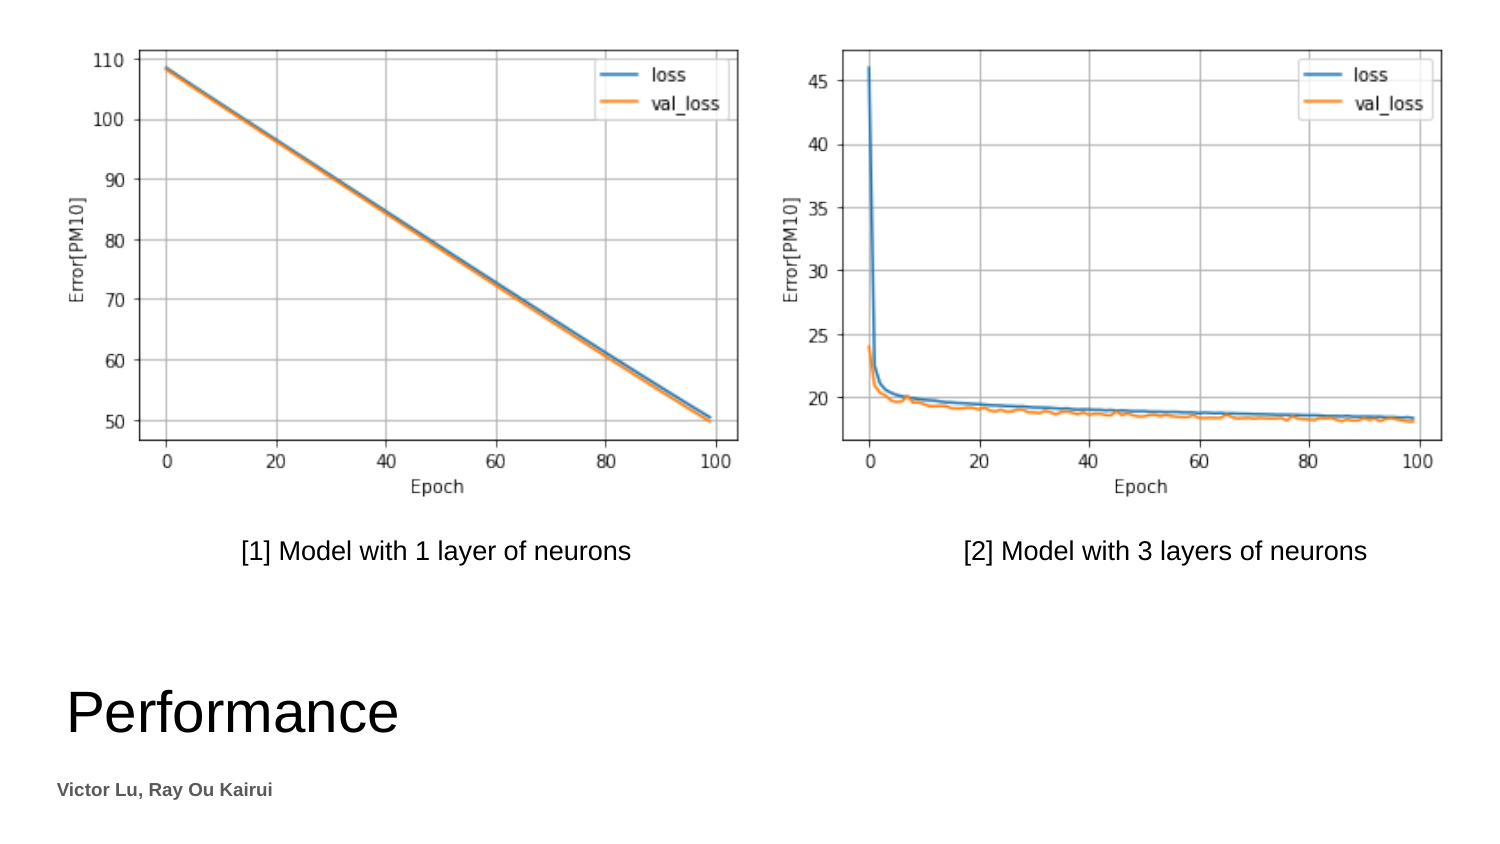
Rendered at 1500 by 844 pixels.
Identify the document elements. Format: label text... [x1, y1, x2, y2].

text_box [1] Model with 1 layer of neurons [226, 518, 679, 582]
title Performance [51, 663, 1271, 760]
picture [54, 39, 751, 508]
picture [769, 39, 1453, 508]
list Victor Lu, Ray Ou Kairui [41, 759, 1086, 844]
text_box [2] Model with 3 layers of neurons [948, 518, 1401, 582]
